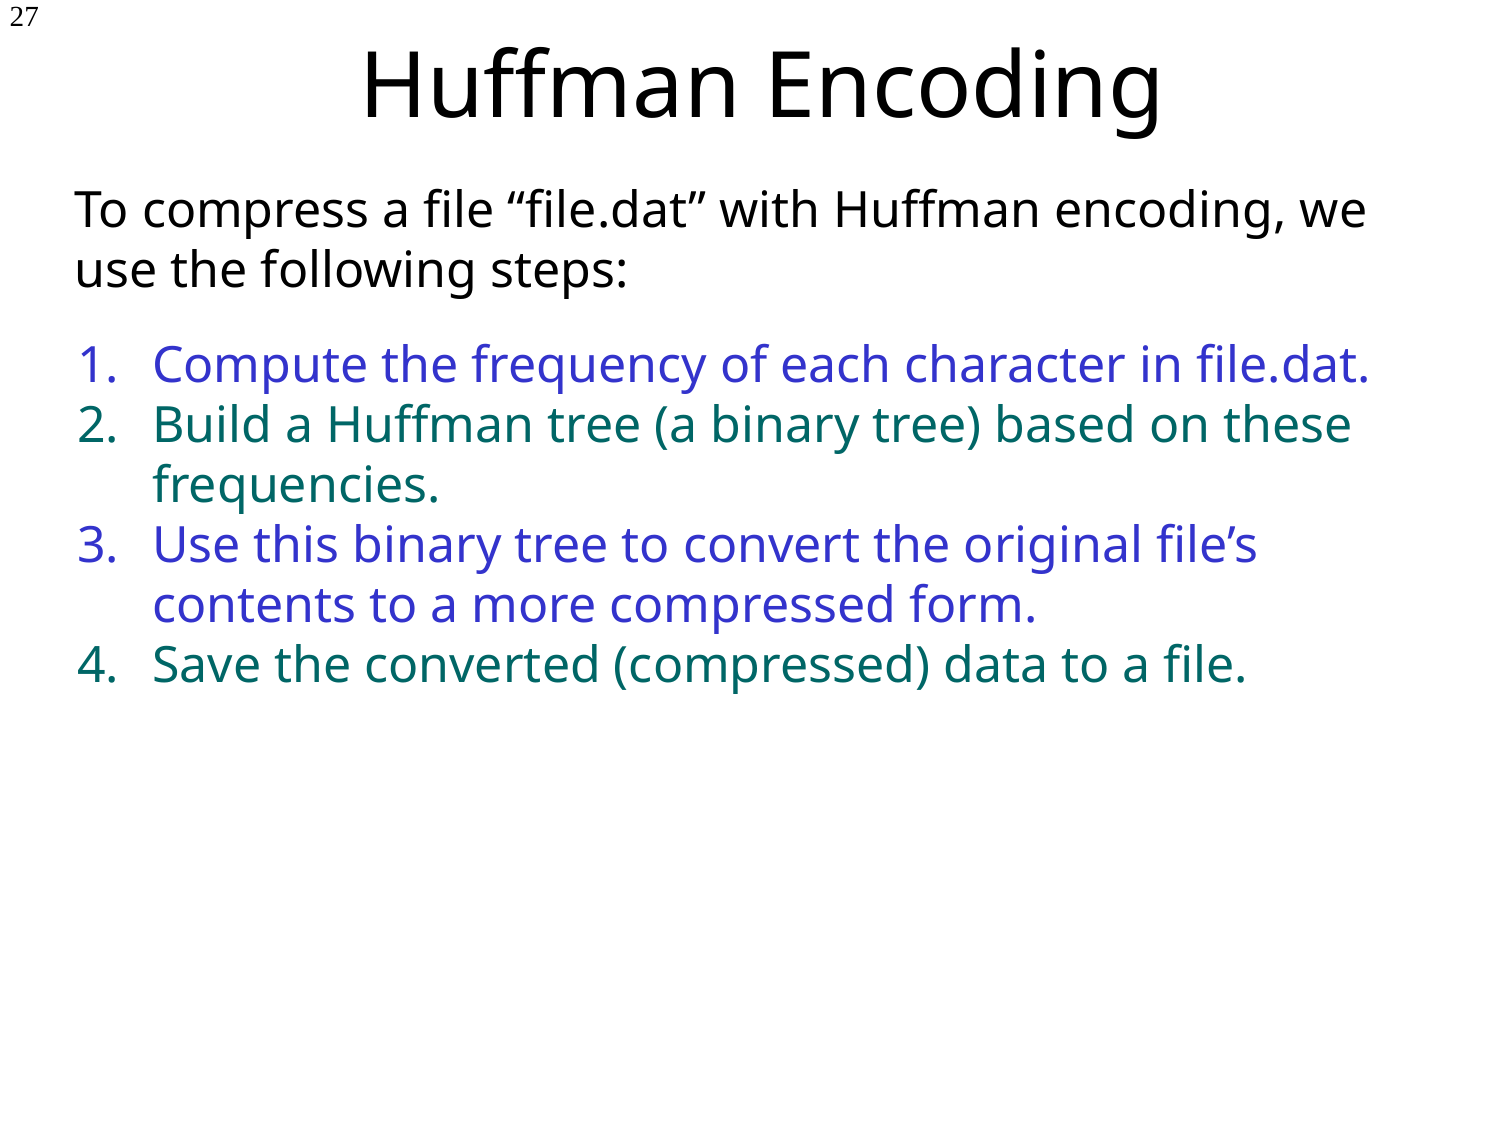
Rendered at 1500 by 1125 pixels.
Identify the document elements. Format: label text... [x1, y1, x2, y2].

slide_number 27 [0, 0, 55, 65]
text_box Compute the frequency of each character in file.dat. Build a Huffman tree (a binary tree) based on these frequencies. Use this binary tree to convert the original file’s contents to a more compressed form. Save the converted (compressed) data to a file. [62, 324, 1415, 700]
text_box To compress a file “file.dat” with Huffman encoding, we use the following steps: [59, 170, 1413, 305]
title Huffman Encoding [125, 0, 1400, 170]
